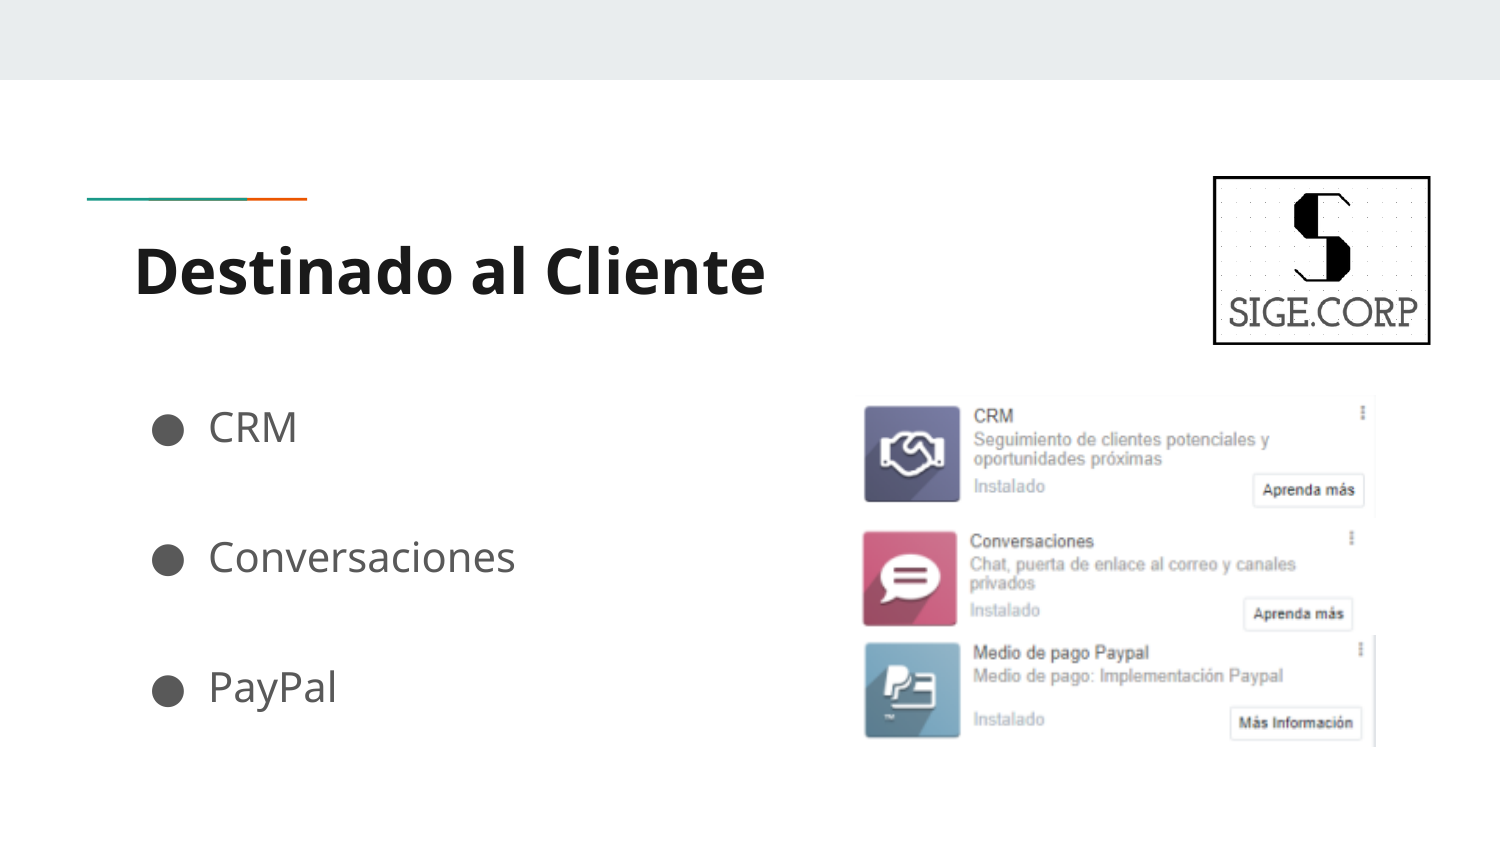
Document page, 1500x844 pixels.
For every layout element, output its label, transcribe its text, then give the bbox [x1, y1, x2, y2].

picture [1212, 175, 1431, 346]
picture [855, 395, 1377, 518]
picture [855, 521, 1377, 748]
list CRM Conversaciones PayPal [118, 395, 1380, 767]
title Destinado al Cliente [118, 216, 1207, 305]
